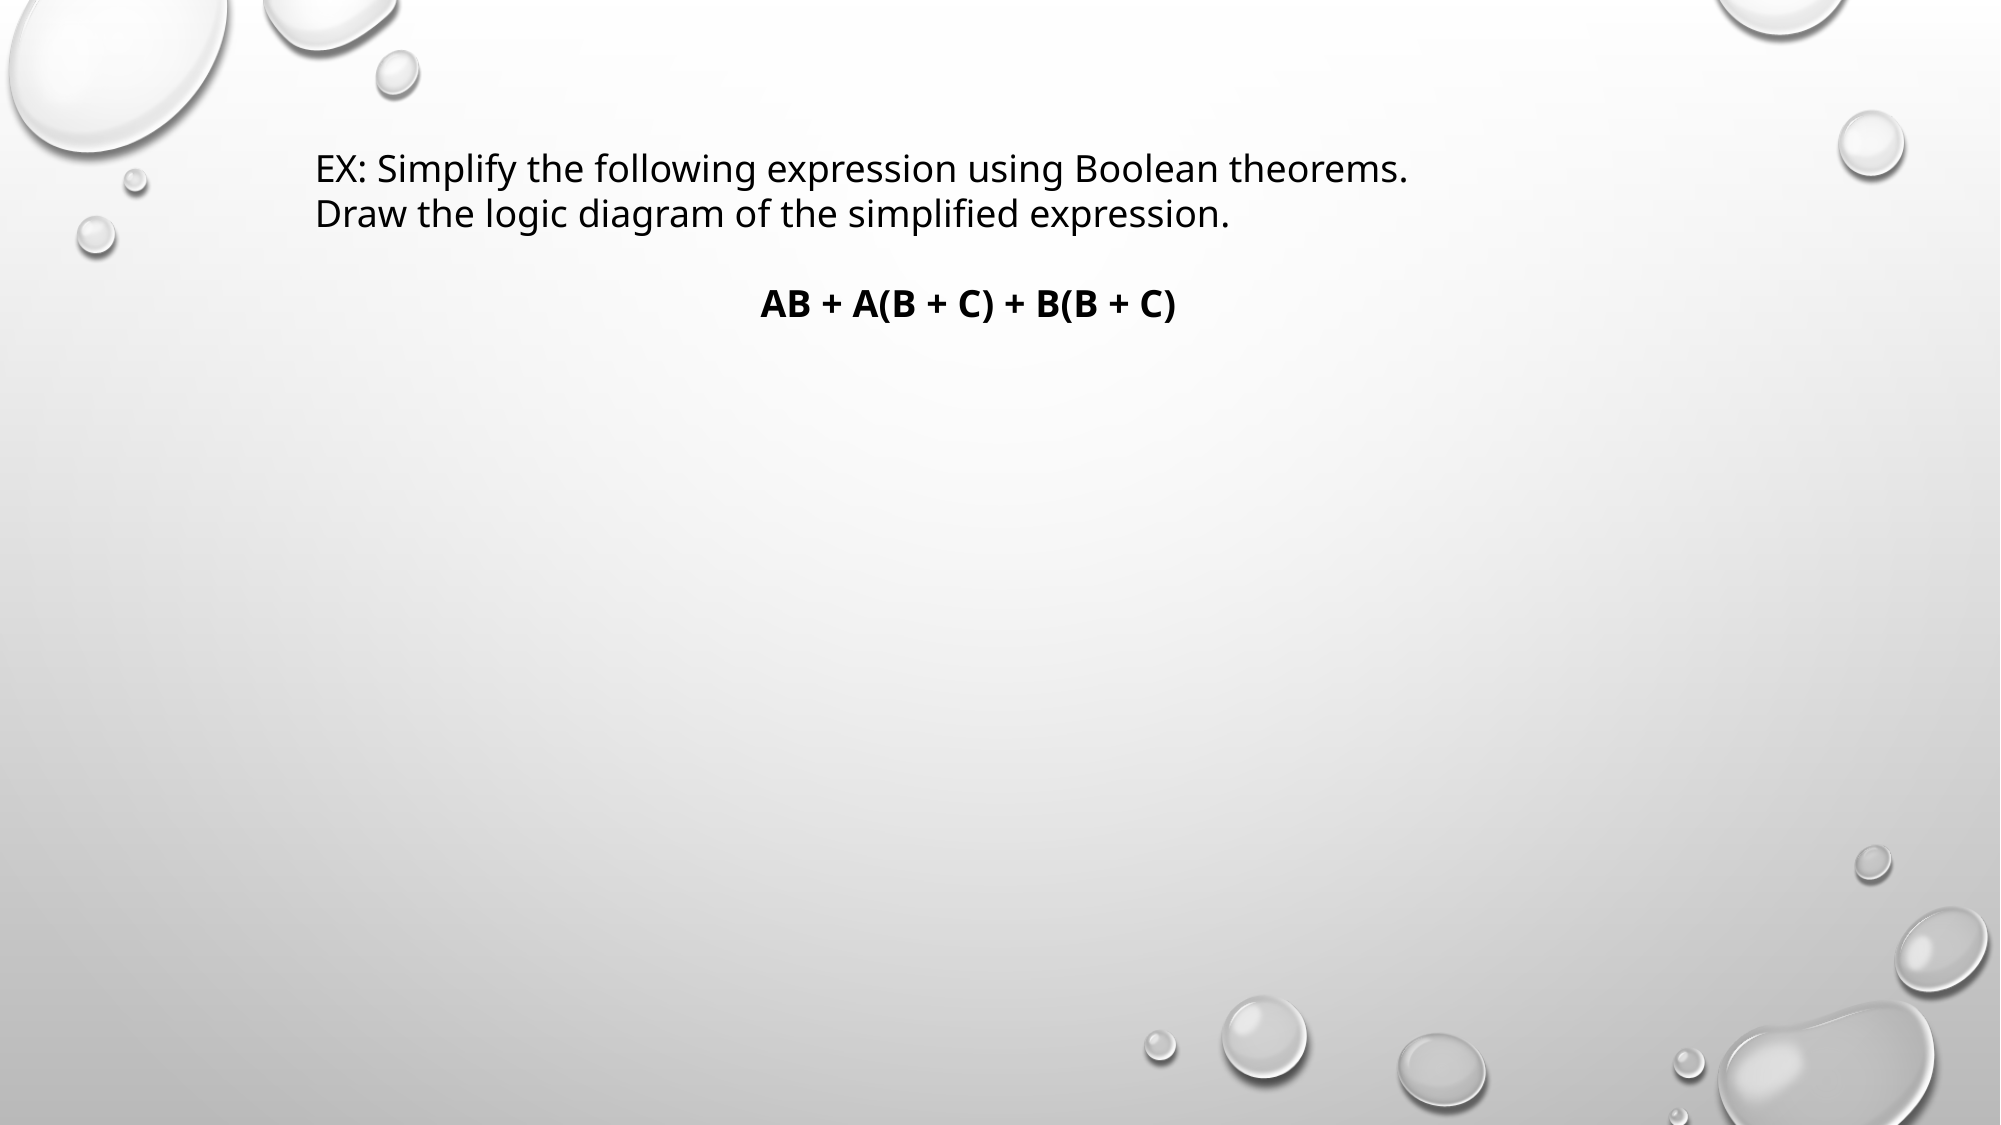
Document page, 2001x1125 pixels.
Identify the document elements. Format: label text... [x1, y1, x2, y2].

text_box EX: Simplify the following expression using Boolean theorems. Draw the logic diagram of the simplified expression. AB + A(B + C) + B(B + C) [299, 137, 1638, 378]
picture [0, 0, 2000, 1125]
